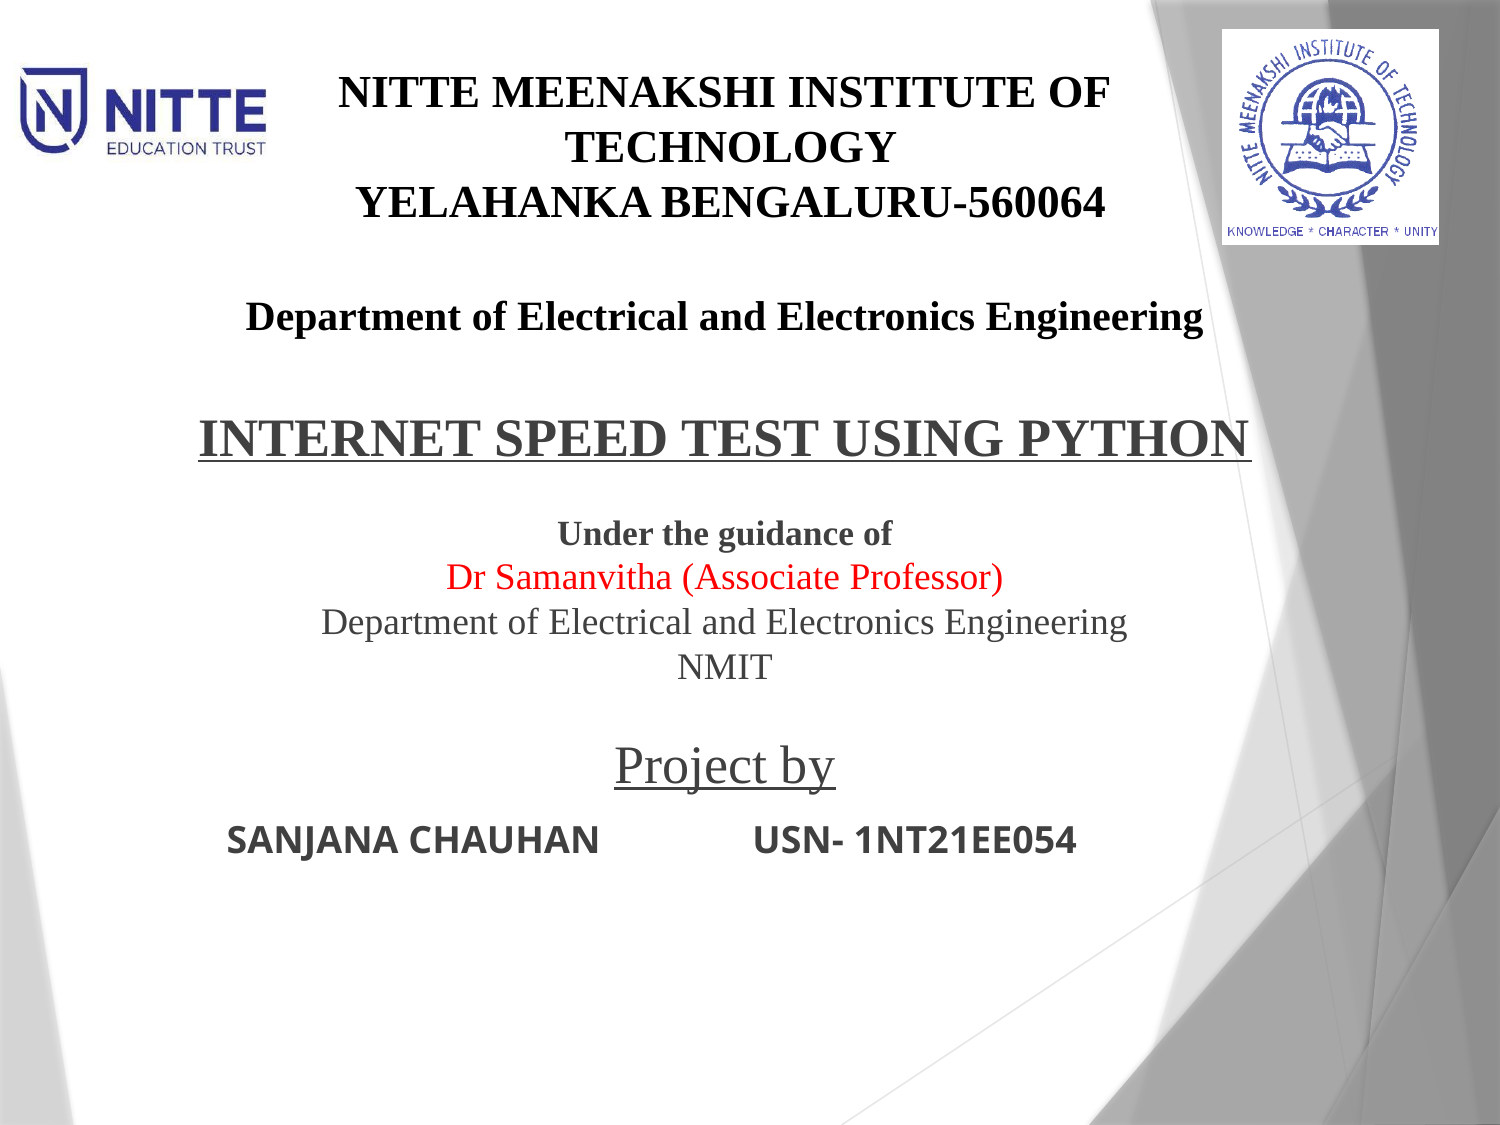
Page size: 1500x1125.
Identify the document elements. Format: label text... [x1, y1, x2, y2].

picture [14, 61, 268, 163]
subtitle INTERNET SPEED TEST USING PYTHON Under the guidance of Dr Samanvitha (Associate Professor) Department of Electrical and Electronics Engineering NMIT Project by SANJANA CHAUHAN USN- 1NT21EE054 [50, 394, 1400, 1096]
picture [1221, 28, 1440, 246]
text_box NITTE MEENAKSHI INSTITUTE OF TECHNOLOGY YELAHANKA BENGALURU-560064 [117, 54, 1332, 314]
text_box Department of Electrical and Electronics Engineering [230, 314, 1220, 347]
